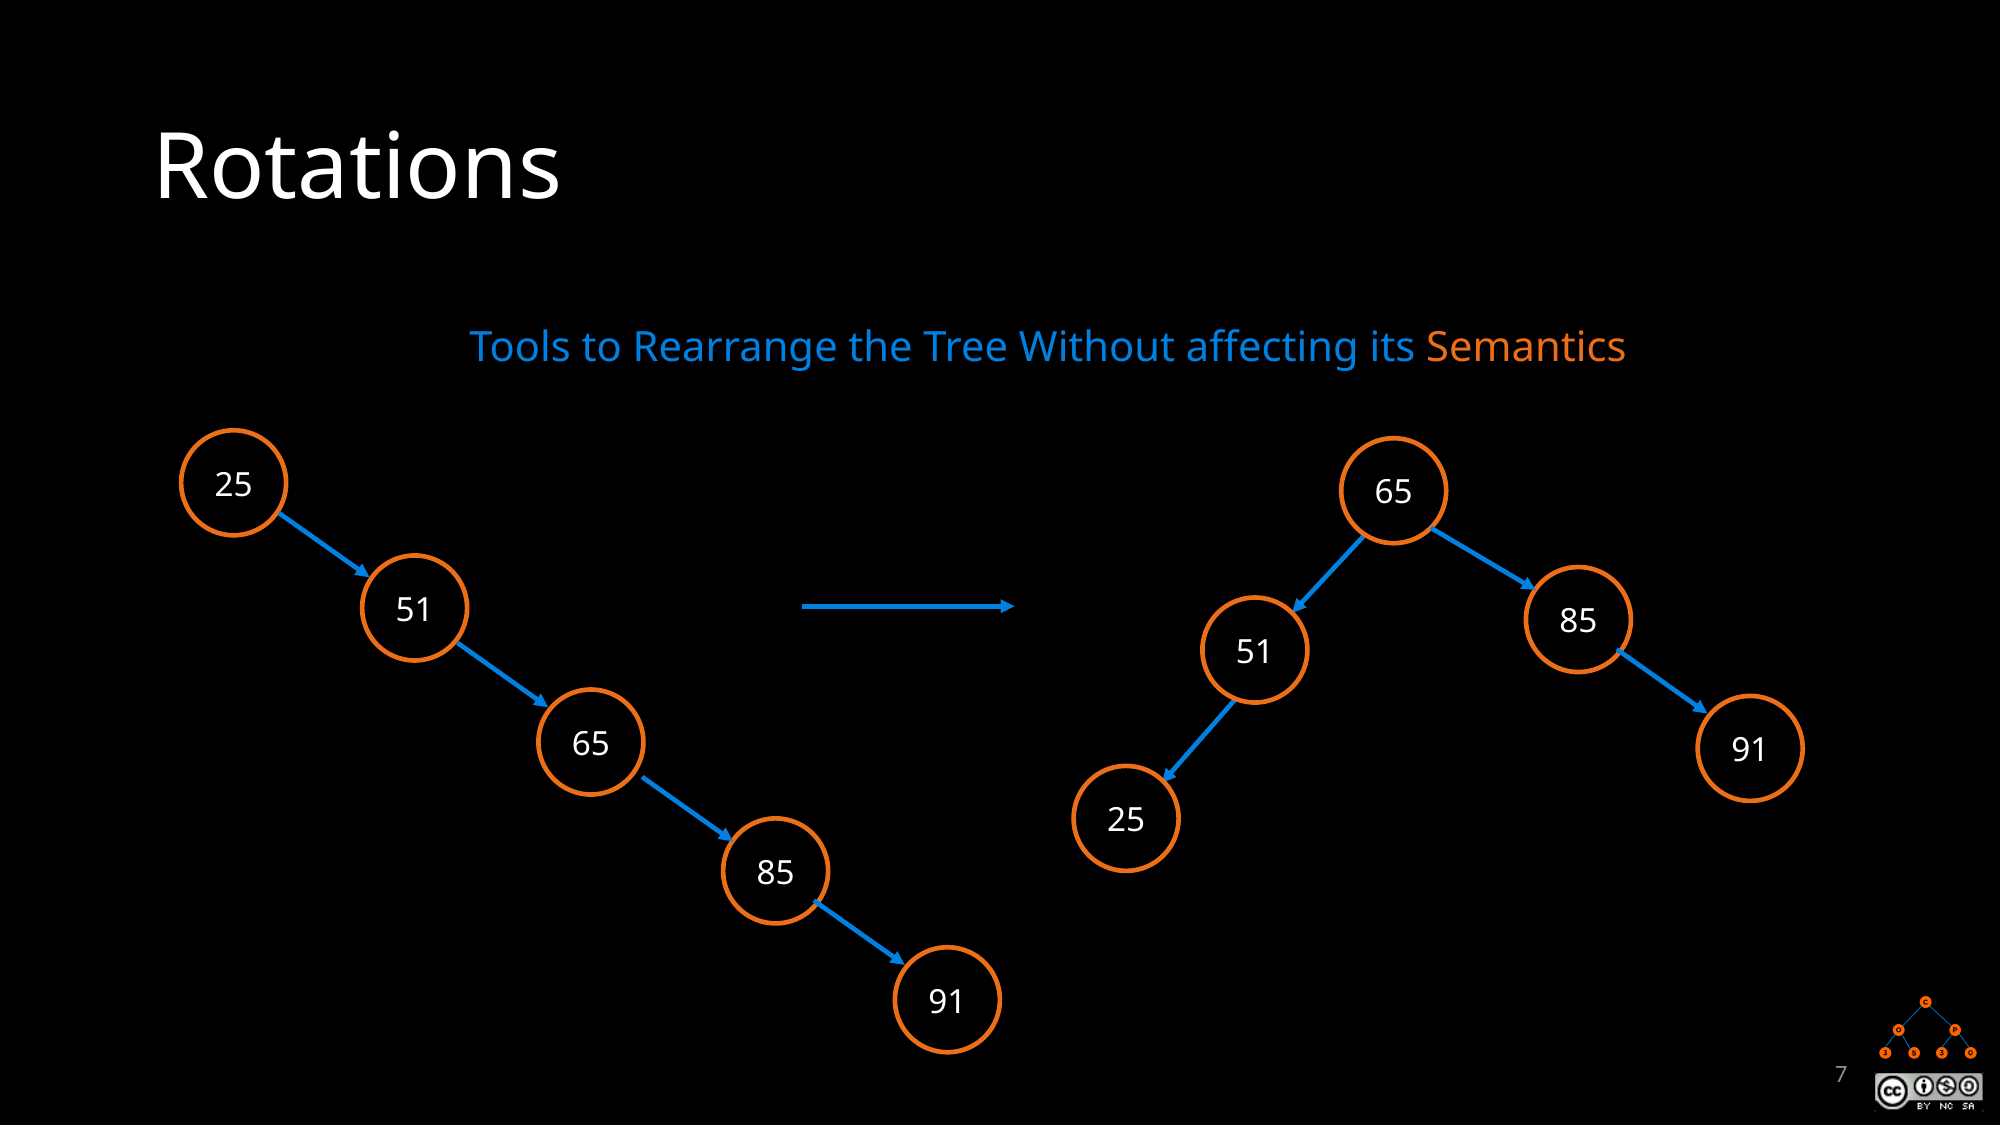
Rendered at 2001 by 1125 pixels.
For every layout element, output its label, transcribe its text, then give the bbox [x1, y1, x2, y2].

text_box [1073, 438, 1803, 871]
title Rotations [137, 59, 1863, 278]
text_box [1859, 988, 1998, 1112]
text_box Tools to Rearrange the Tree Without affecting its Semantics [279, 287, 1642, 528]
slide_number 7 [1412, 1042, 1859, 1103]
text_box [181, 430, 1000, 1053]
